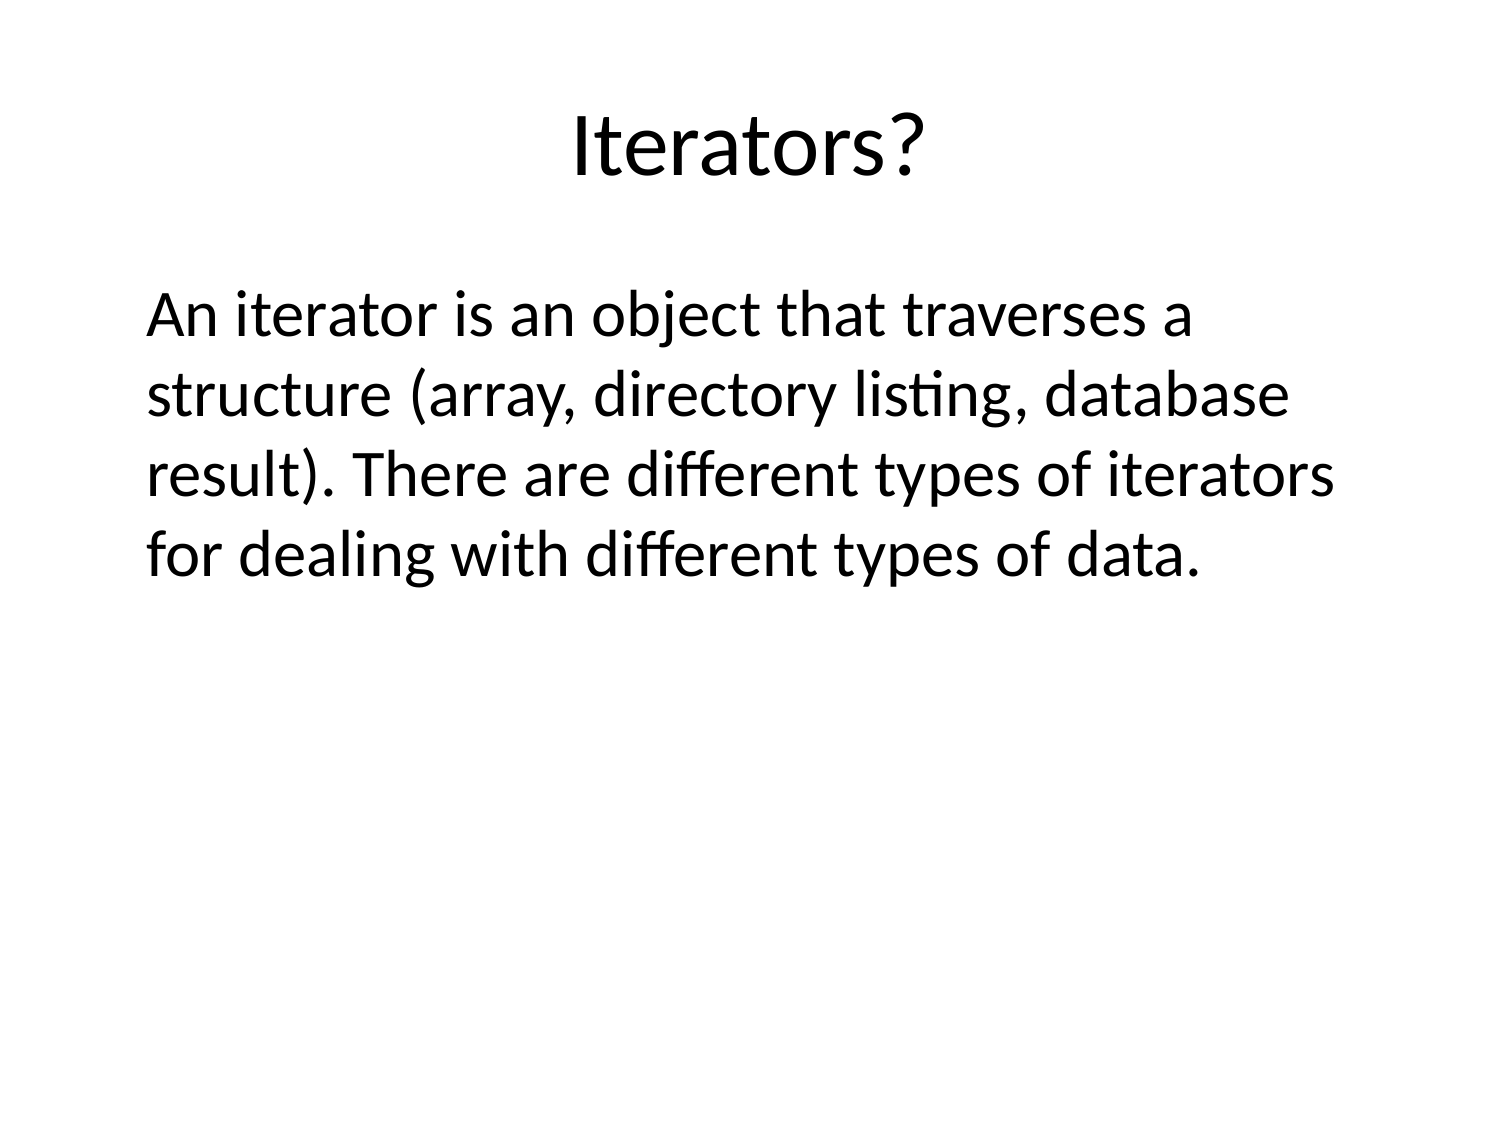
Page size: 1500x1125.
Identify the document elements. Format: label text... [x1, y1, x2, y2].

list An iterator is an object that traverses a structure (array, directory listing, database result). There are different types of iterators for dealing with different types of data. [75, 262, 1425, 1005]
title Iterators? [75, 45, 1425, 233]
